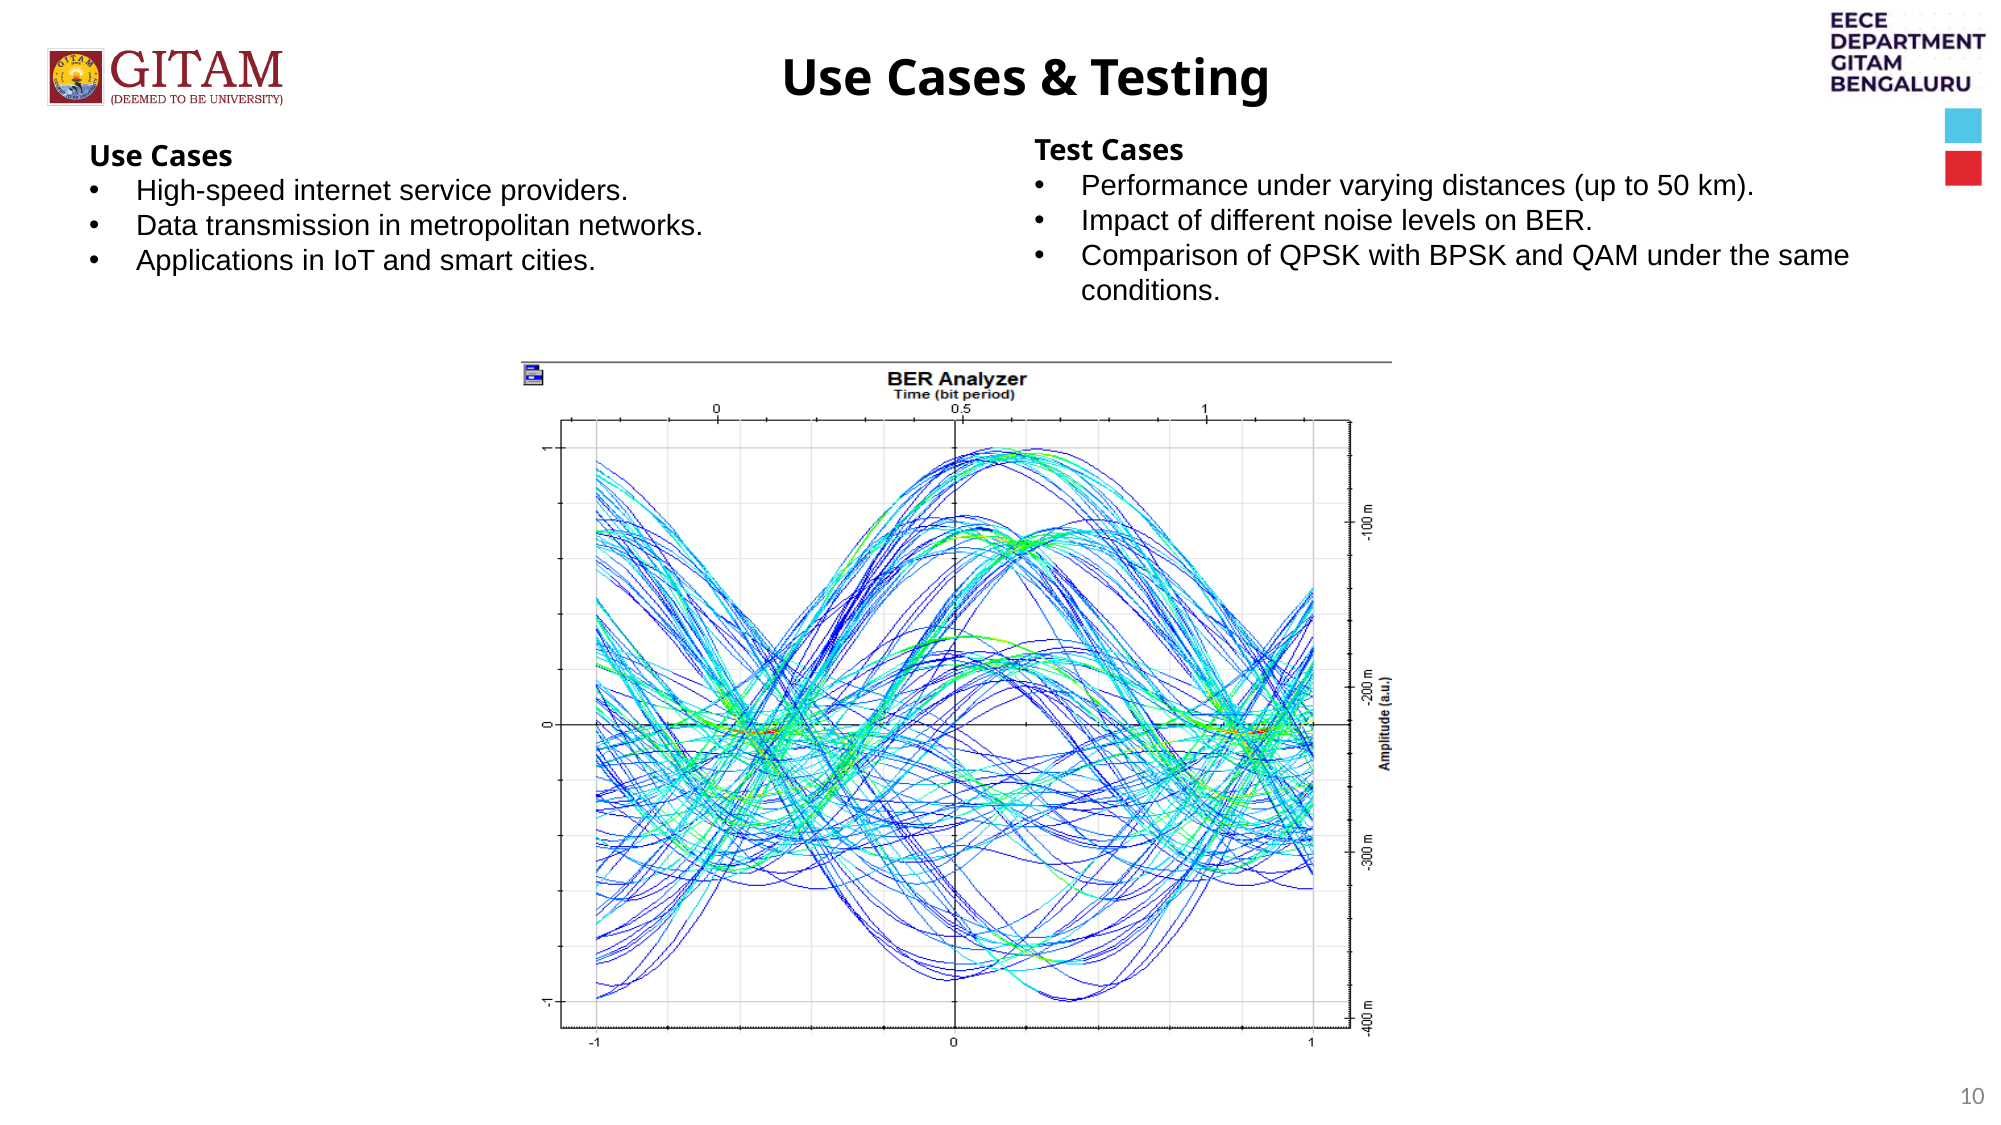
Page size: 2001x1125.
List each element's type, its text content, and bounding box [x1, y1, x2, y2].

slide_number ‹#› [1550, 1065, 2000, 1125]
picture [43, 42, 163, 112]
text_box Use Cases & Testing [163, 38, 1889, 119]
text_box Use Cases High-speed internet service providers. Data transmission in metropolitan networks. Applications in IoT and smart cities. [74, 129, 1020, 1071]
picture [520, 360, 1393, 1051]
text_box Test Cases Performance under varying distances (up to 50 km). Impact of different noise levels on BER. Comparison of QPSK with BPSK and QAM under the same conditions. [1019, 124, 1965, 1066]
picture [1824, 1, 2000, 101]
